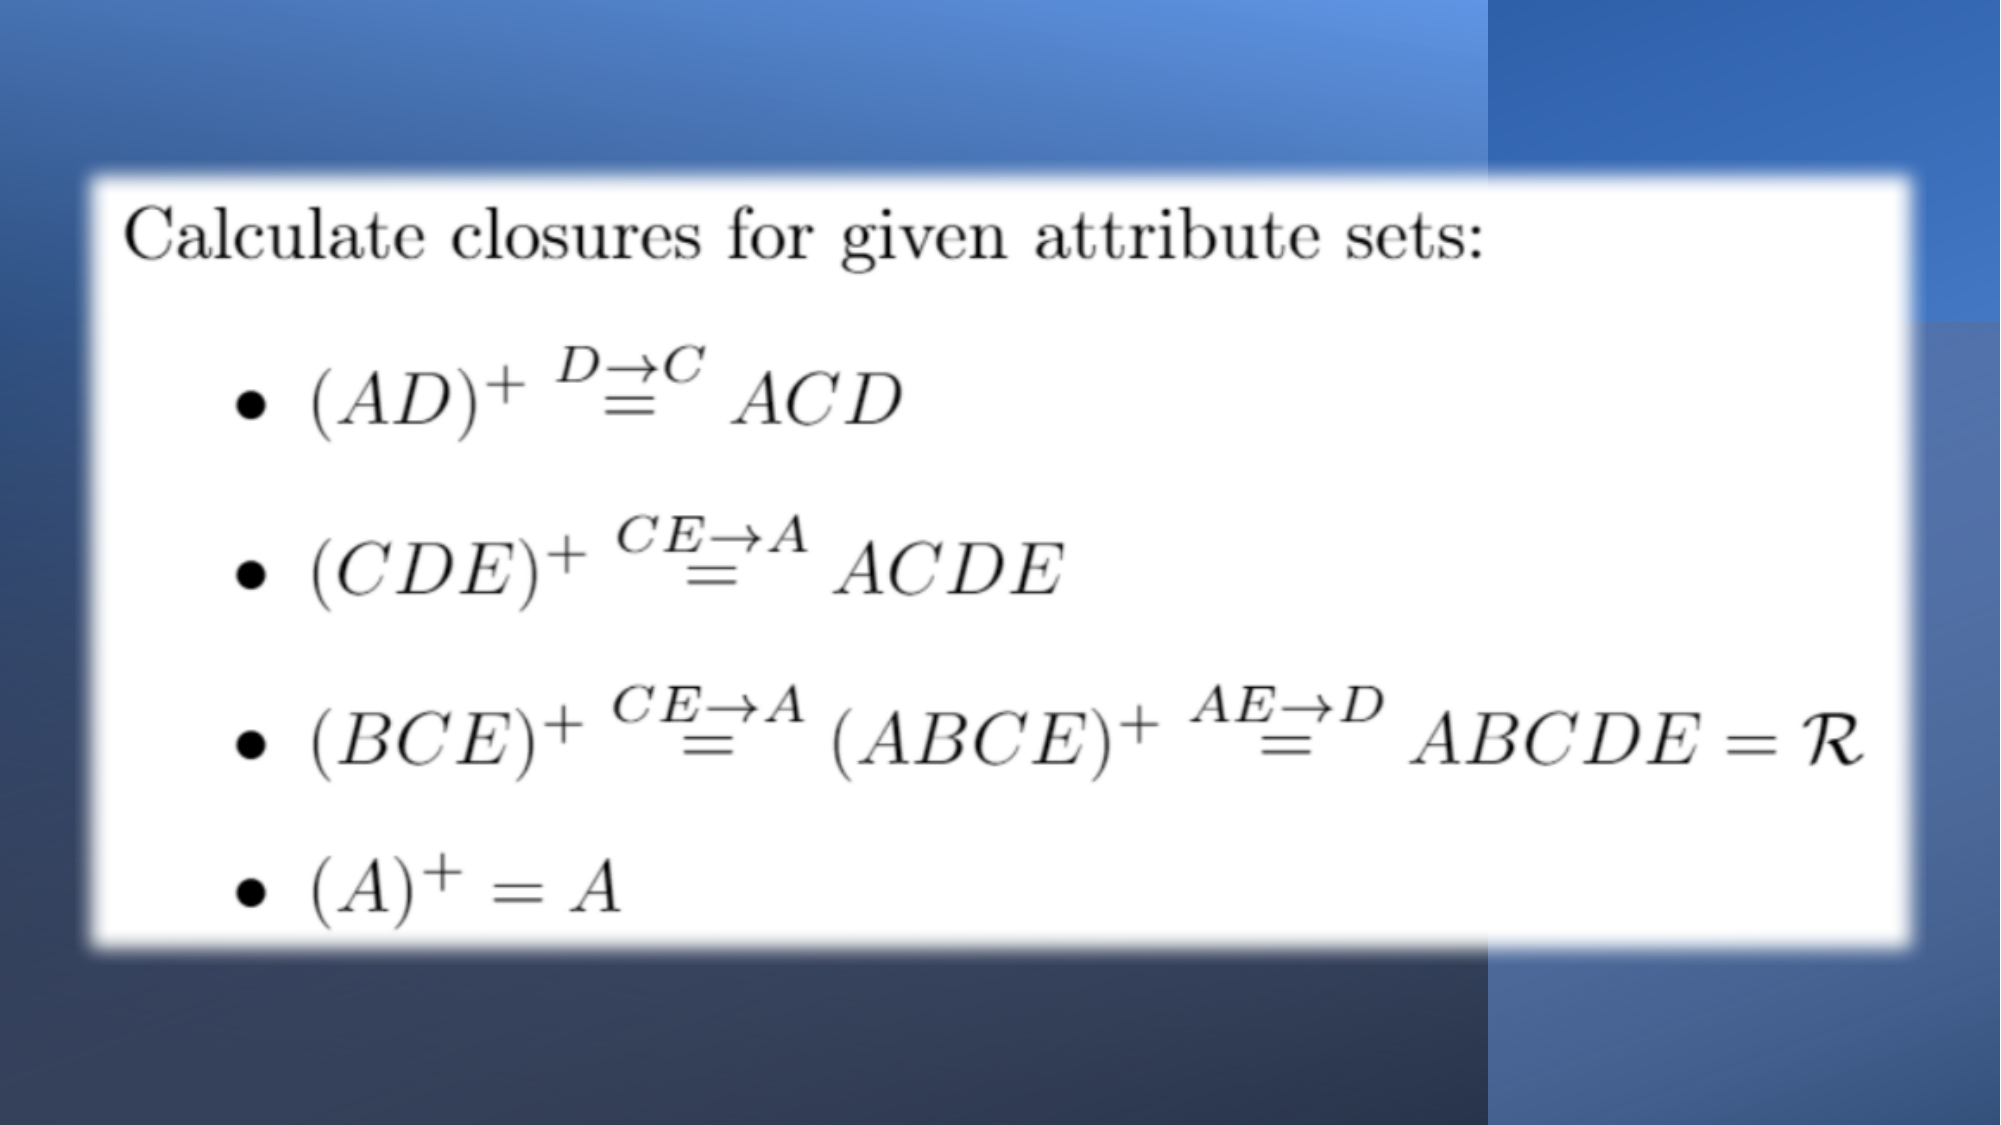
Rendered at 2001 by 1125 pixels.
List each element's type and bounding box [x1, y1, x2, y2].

text_box [0, 321, 2000, 1125]
text_box [0, 0, 1489, 321]
text_box [1489, 0, 2000, 321]
picture [74, 160, 1925, 965]
